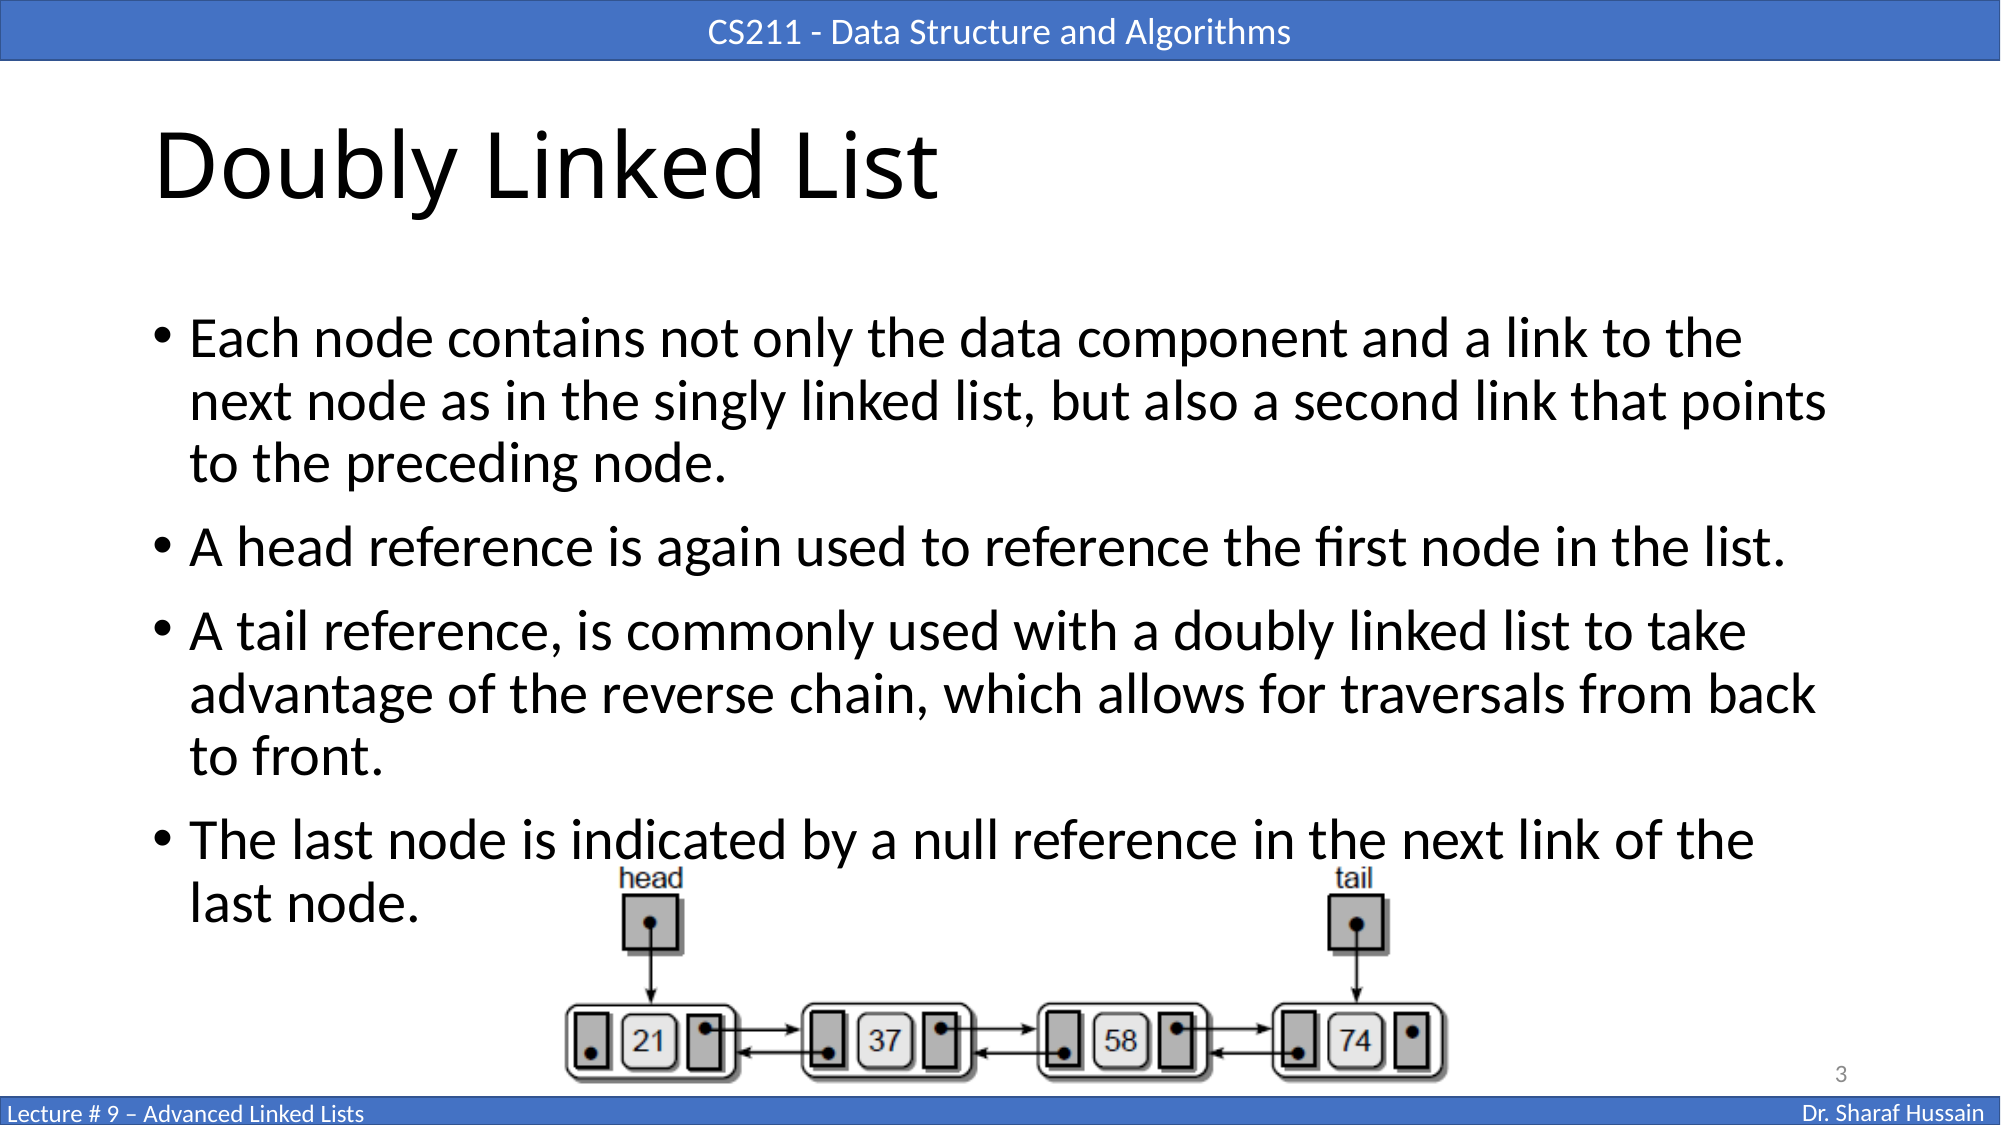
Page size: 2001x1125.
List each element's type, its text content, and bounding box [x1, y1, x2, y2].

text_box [542, 858, 1458, 1089]
title Doubly Linked List [137, 59, 1863, 278]
slide_number 3 [1412, 1042, 1863, 1103]
list Each node contains not only the data component and a link to the next node as in the singly linked list, but also a second link that points to the preceding node. A head reference is again used to reference the first node in the list. A tail reference, is commonly used with a doubly linked list to take advantage of the reverse chain, which allows for traversals from back to front. The last node is indicated by a null reference in the next link of the last node. [137, 299, 1863, 1014]
